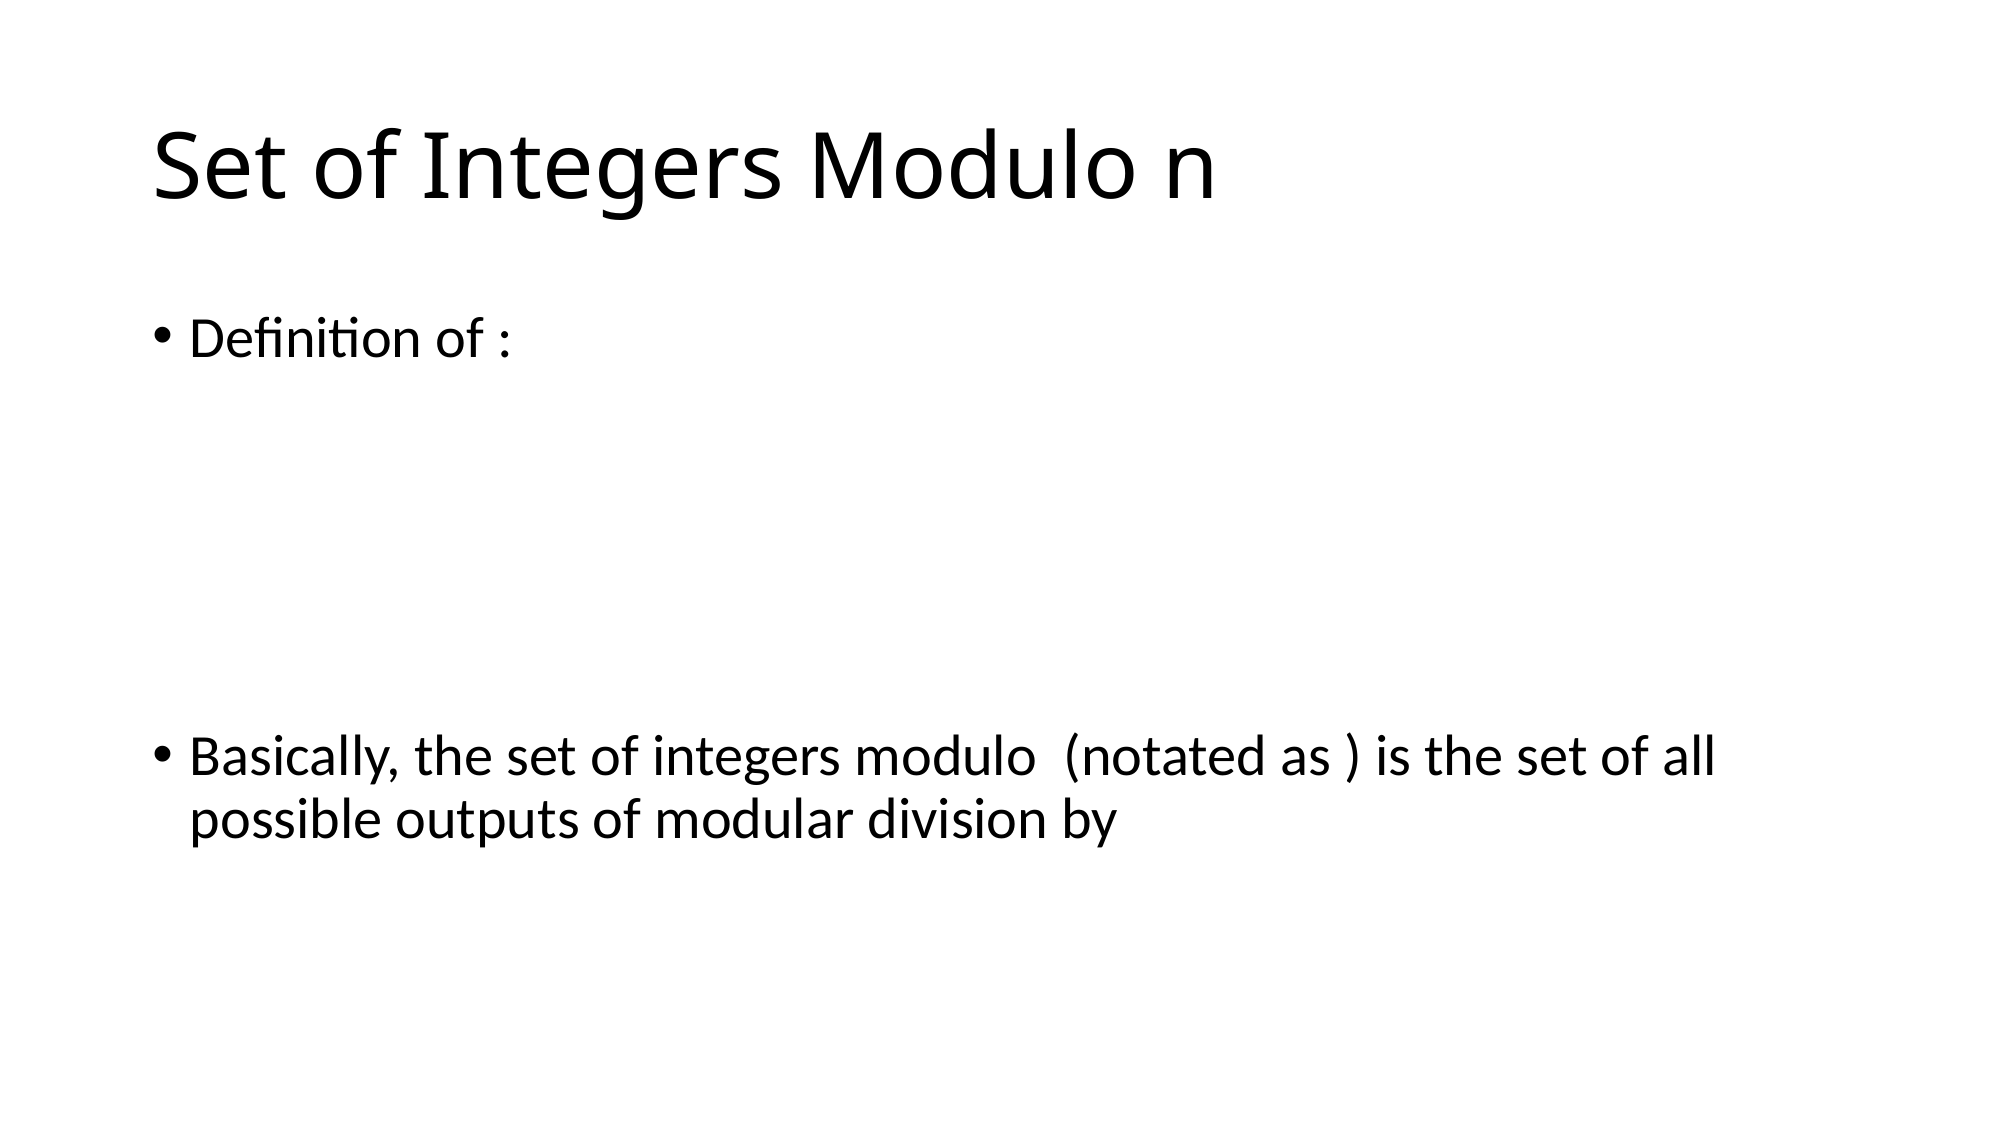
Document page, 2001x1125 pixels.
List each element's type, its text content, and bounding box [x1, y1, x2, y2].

title Set of Integers Modulo n [137, 59, 1863, 278]
